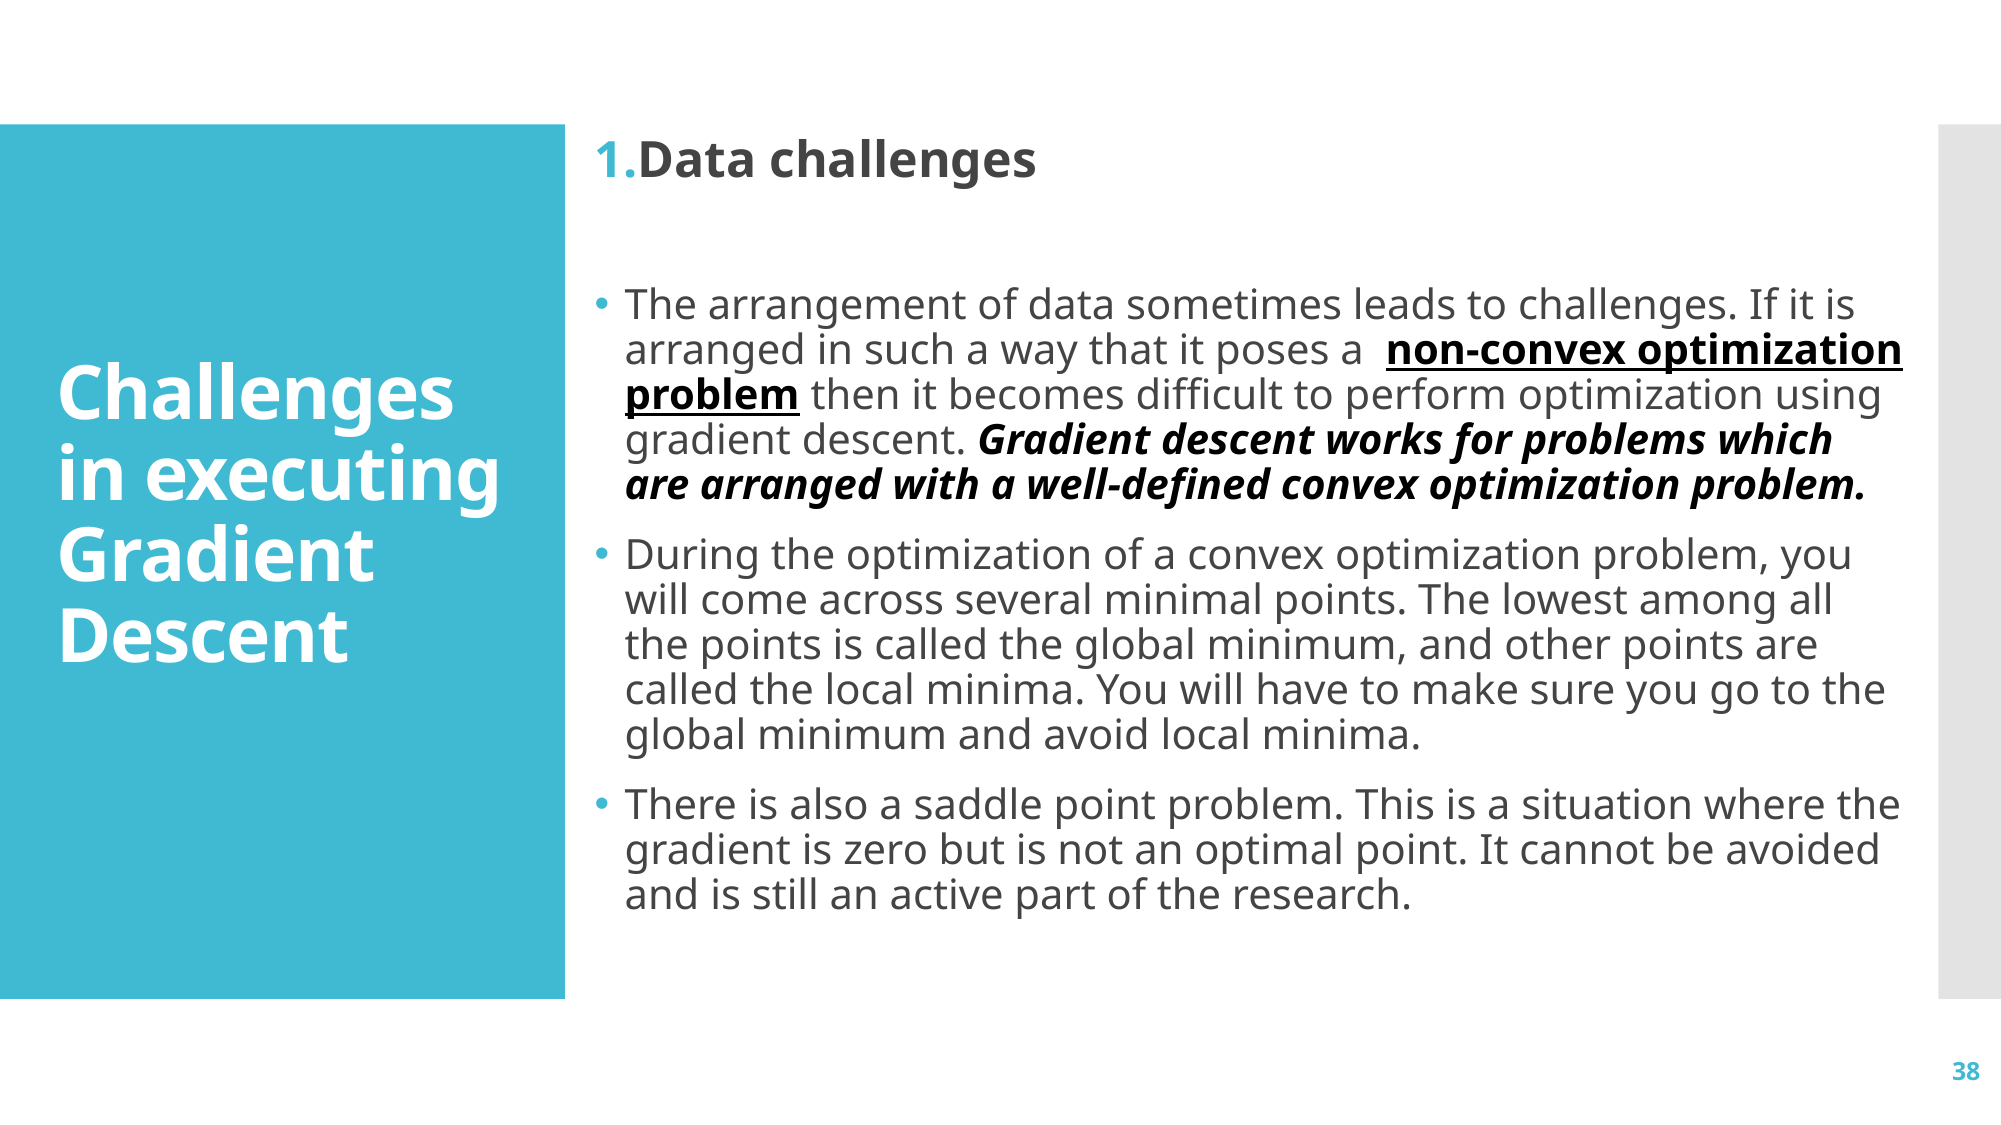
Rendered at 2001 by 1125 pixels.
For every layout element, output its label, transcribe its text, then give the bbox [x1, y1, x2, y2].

slide_number 38 [1744, 1042, 1996, 1103]
list Data challenges The arrangement of data sometimes leads to challenges. If it is arranged in such a way that it poses a non-convex optimization problem then it becomes difficult to perform optimization using gradient descent. Gradient descent works for problems which are arranged with a well-defined convex optimization problem. During the optimization of a convex optimization problem, you will come across several minimal points. The lowest among all the points is called the global minimum, and other points are called the local minima. You will have to make sure you go to the global minimum and avoid local minima. There is also a saddle point problem. This is a situation where the gradient is zero but is not an optimal point. It cannot be avoided and is still an active part of the research. [579, 141, 1924, 982]
title Challenges in executing Gradient Descent [41, 184, 525, 940]
